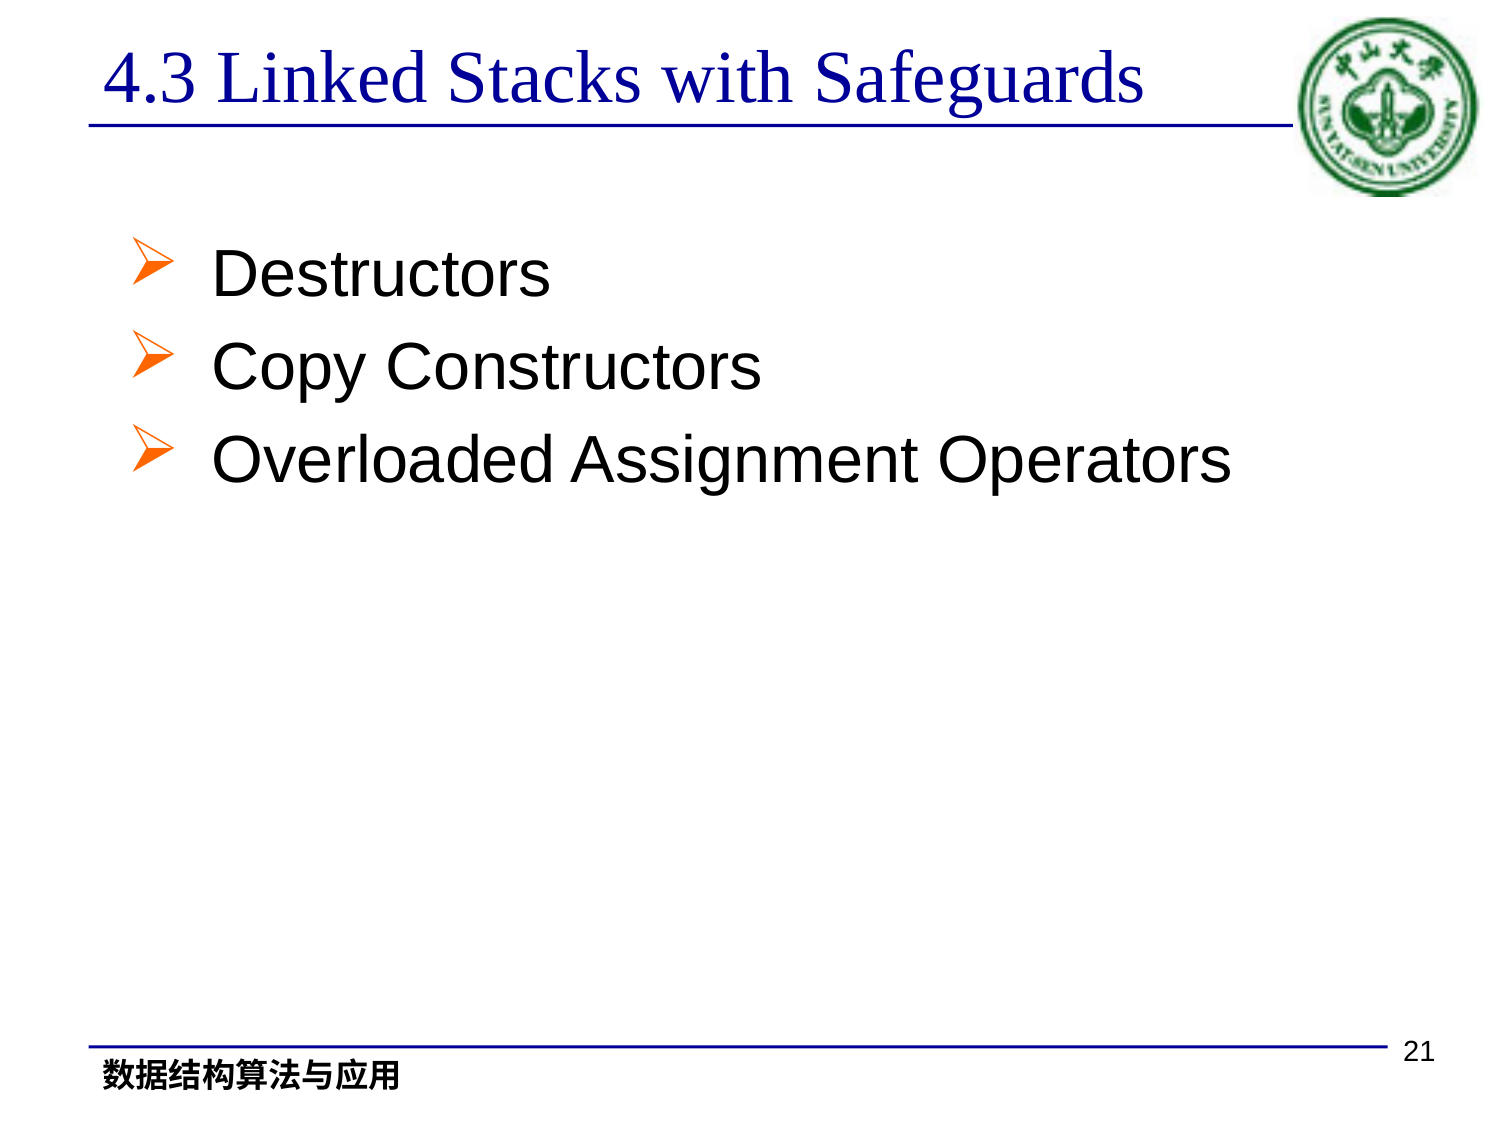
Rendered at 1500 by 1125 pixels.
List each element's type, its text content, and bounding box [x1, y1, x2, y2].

text_box Destructors Copy Constructors Overloaded Assignment Operators [112, 128, 1388, 657]
picture [1293, 15, 1483, 197]
text_box 数据结构算法与应用 [87, 1047, 431, 1102]
slide_number 21 [1074, 1024, 1451, 1103]
text_box 4.3 Linked Stacks with Safeguards [88, 31, 1288, 114]
